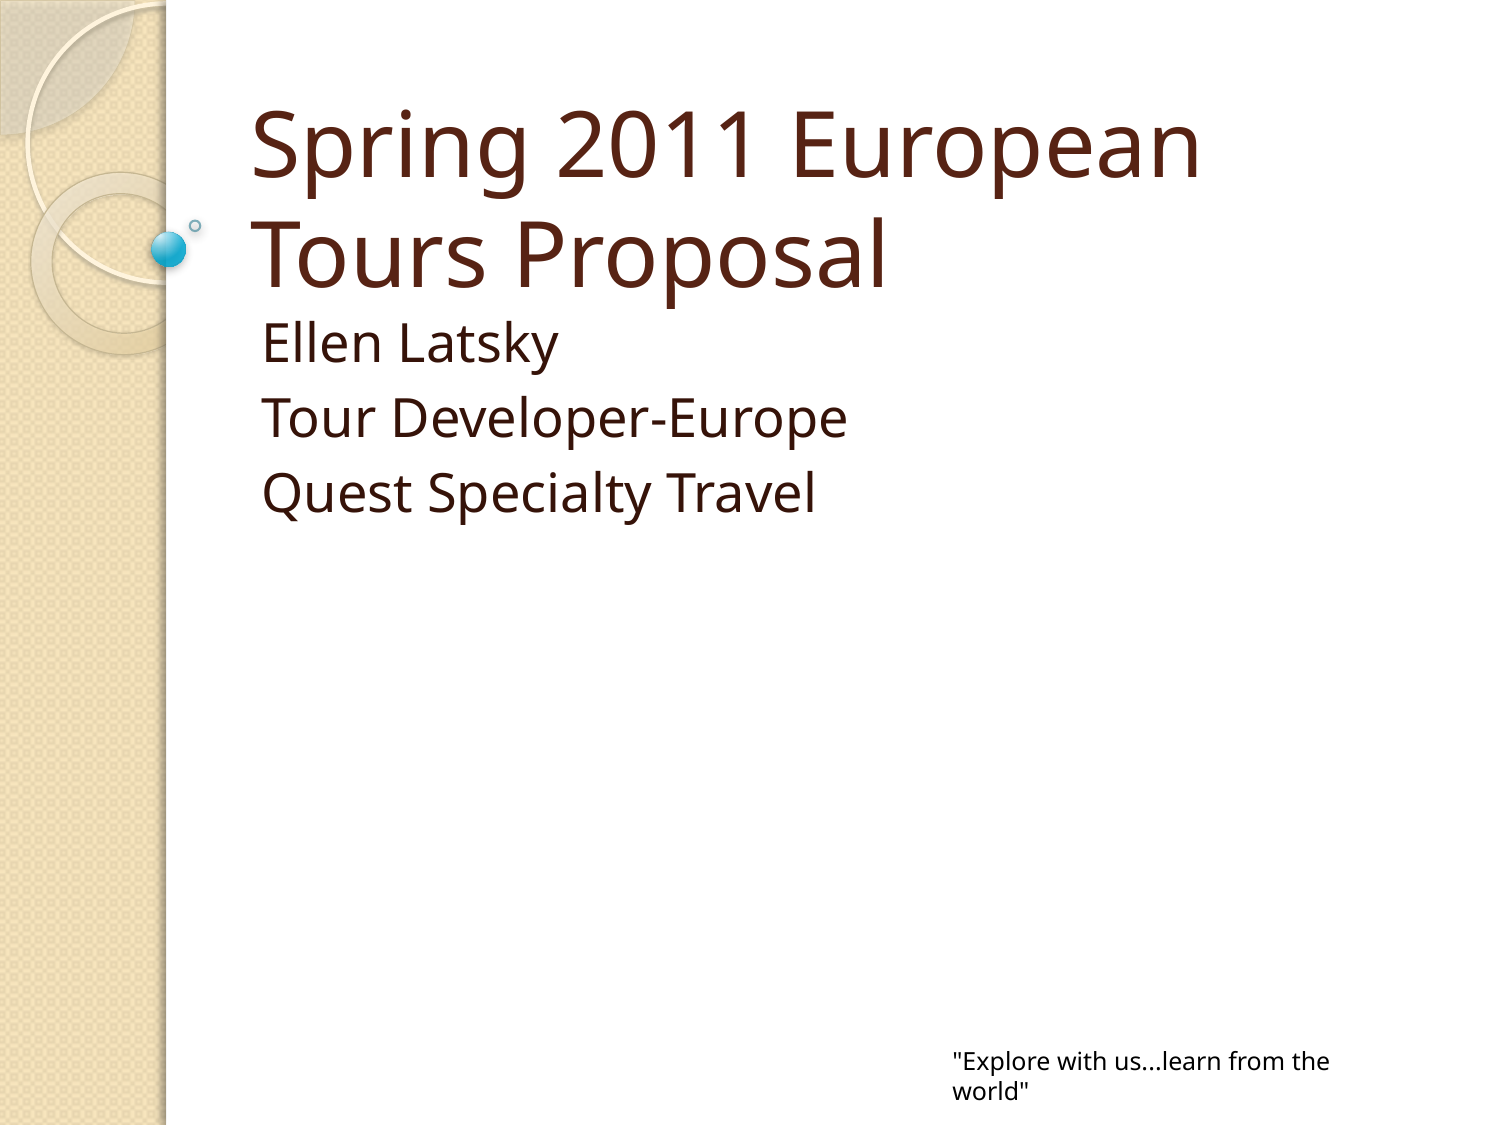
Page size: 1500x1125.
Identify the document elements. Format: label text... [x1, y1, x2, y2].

footer "Explore with us...learn from the world" [937, 1034, 1413, 1113]
title Spring 2011 European Tours Proposal [235, 71, 1451, 313]
subtitle Ellen Latsky Tour Developer-Europe Quest Specialty Travel [234, 303, 1450, 591]
